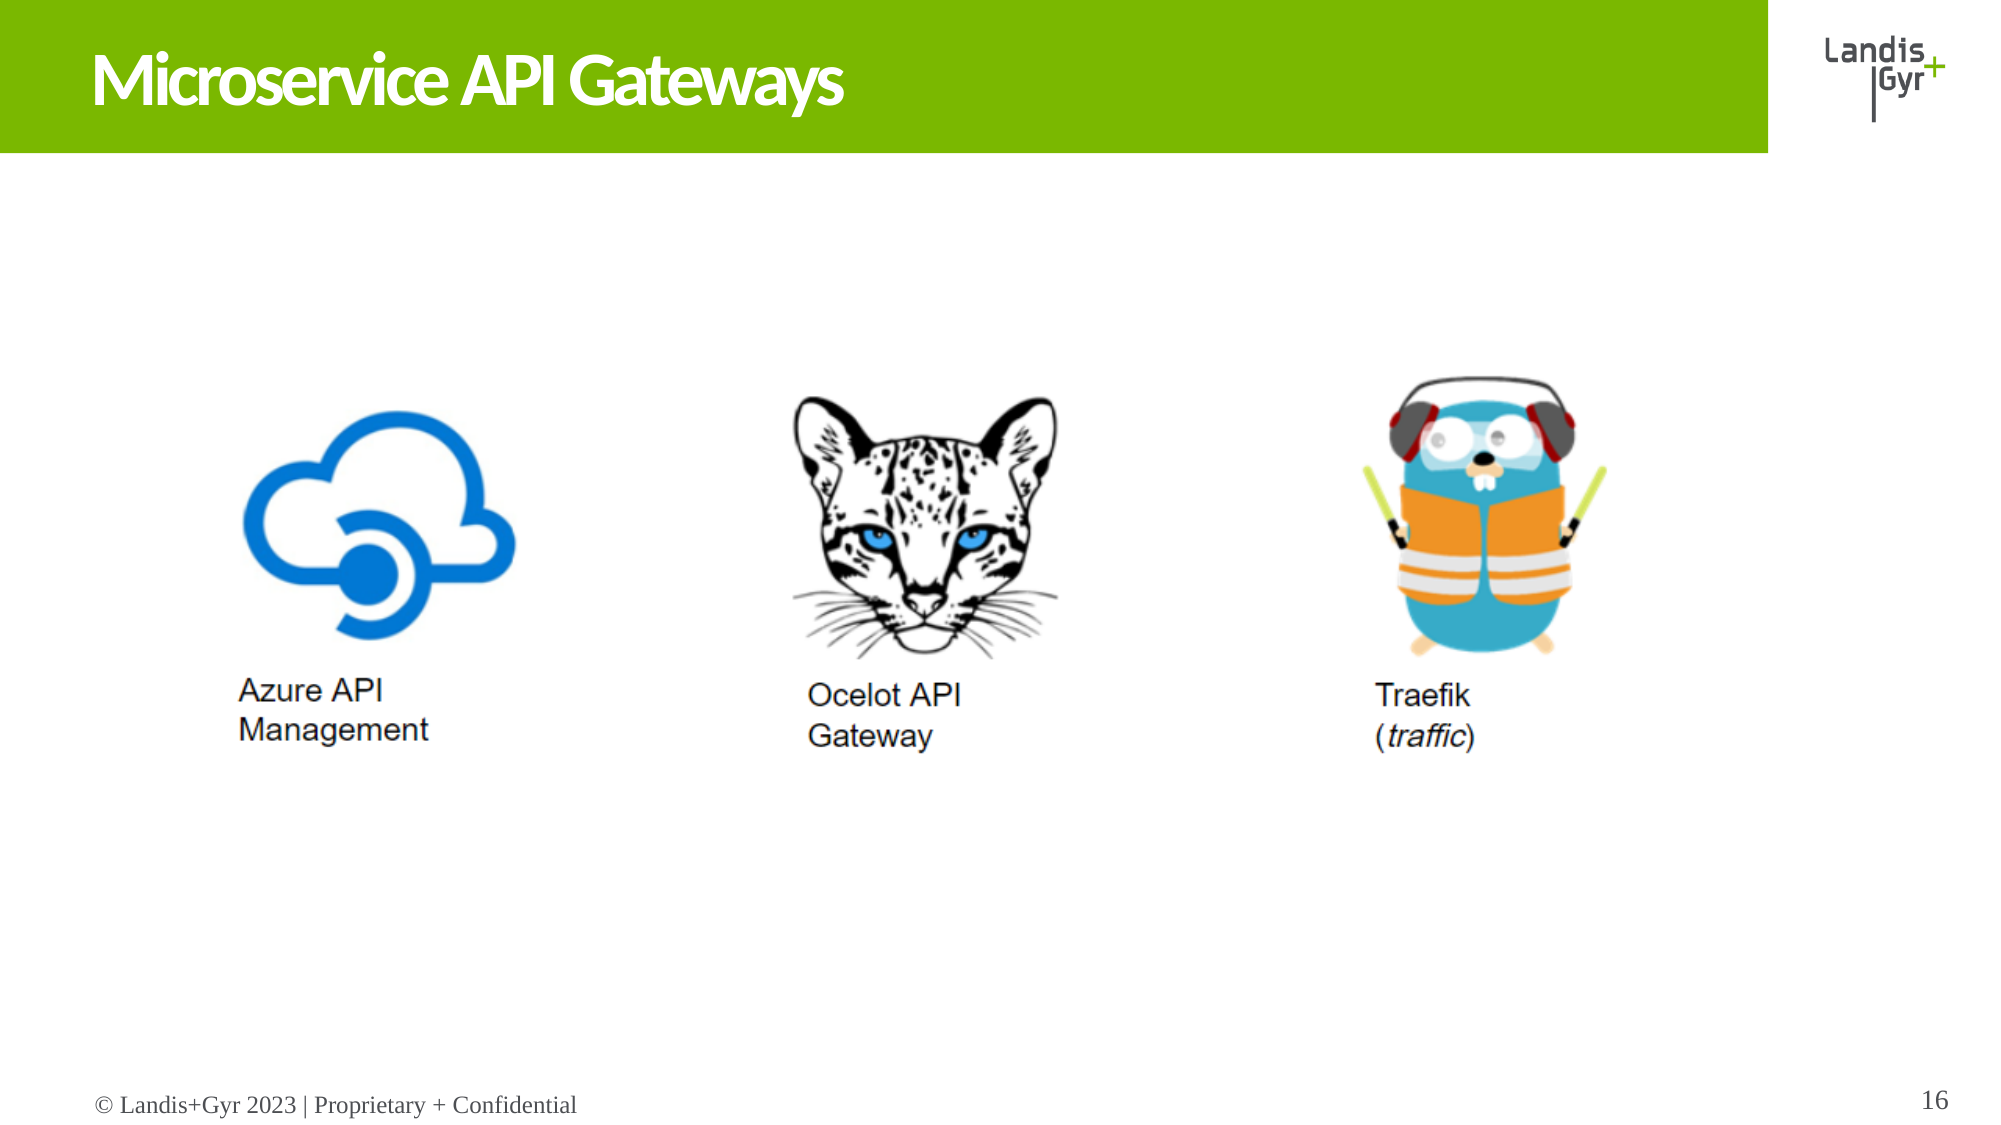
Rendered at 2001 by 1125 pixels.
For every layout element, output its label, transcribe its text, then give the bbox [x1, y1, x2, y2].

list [187, 366, 1765, 830]
picture [1794, 6, 1976, 123]
slide_number 16 [1842, 1078, 1961, 1119]
title Microservice API Gateways [78, 7, 1646, 142]
